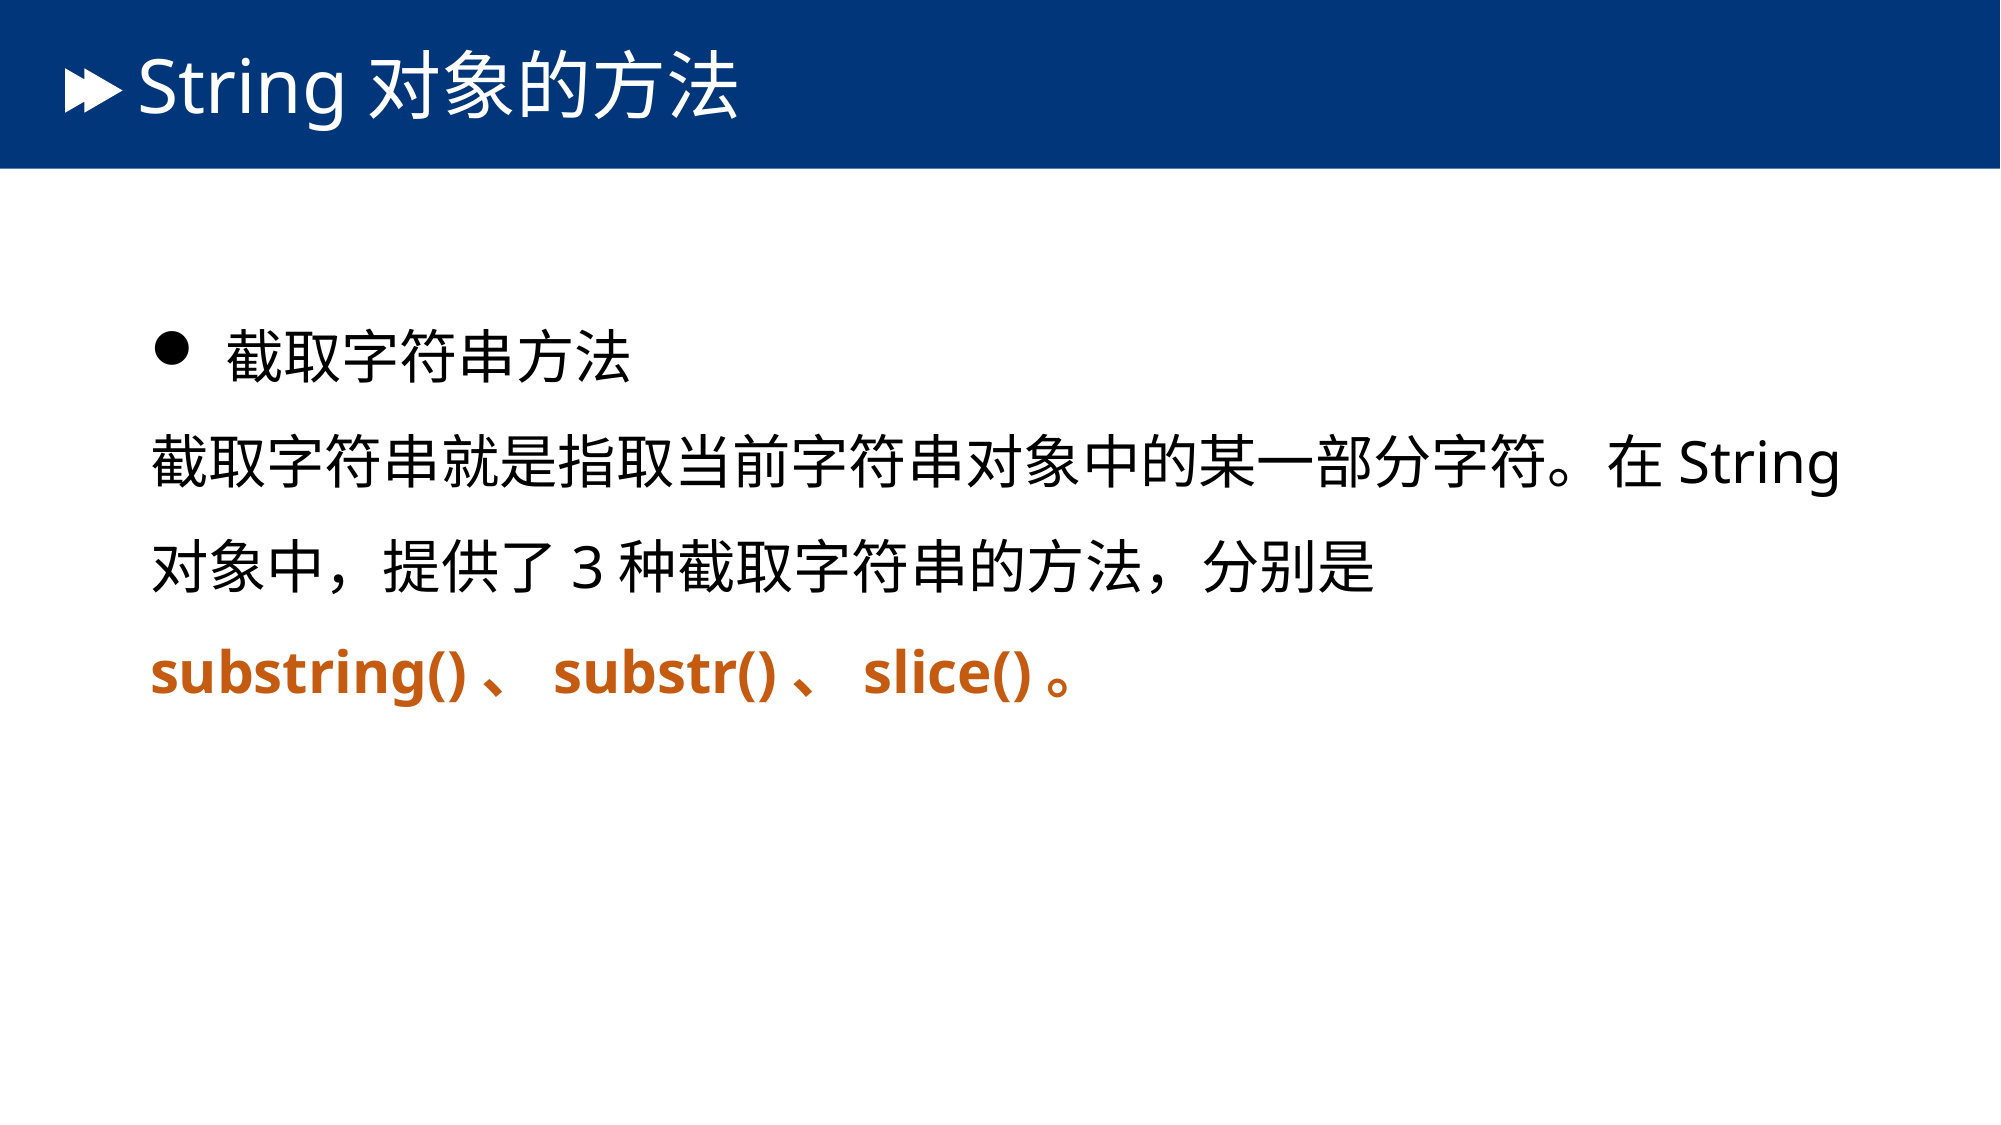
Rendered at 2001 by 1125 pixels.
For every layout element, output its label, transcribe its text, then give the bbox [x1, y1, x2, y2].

title String对象的方法 [122, 40, 1336, 138]
text_box 截取字符串方法 截取字符串就是指取当前字符串对象中的某一部分字符。在String对象中，提供了3种截取字符串的方法，分别是substring()、substr()、slice()。 [135, 278, 1865, 713]
